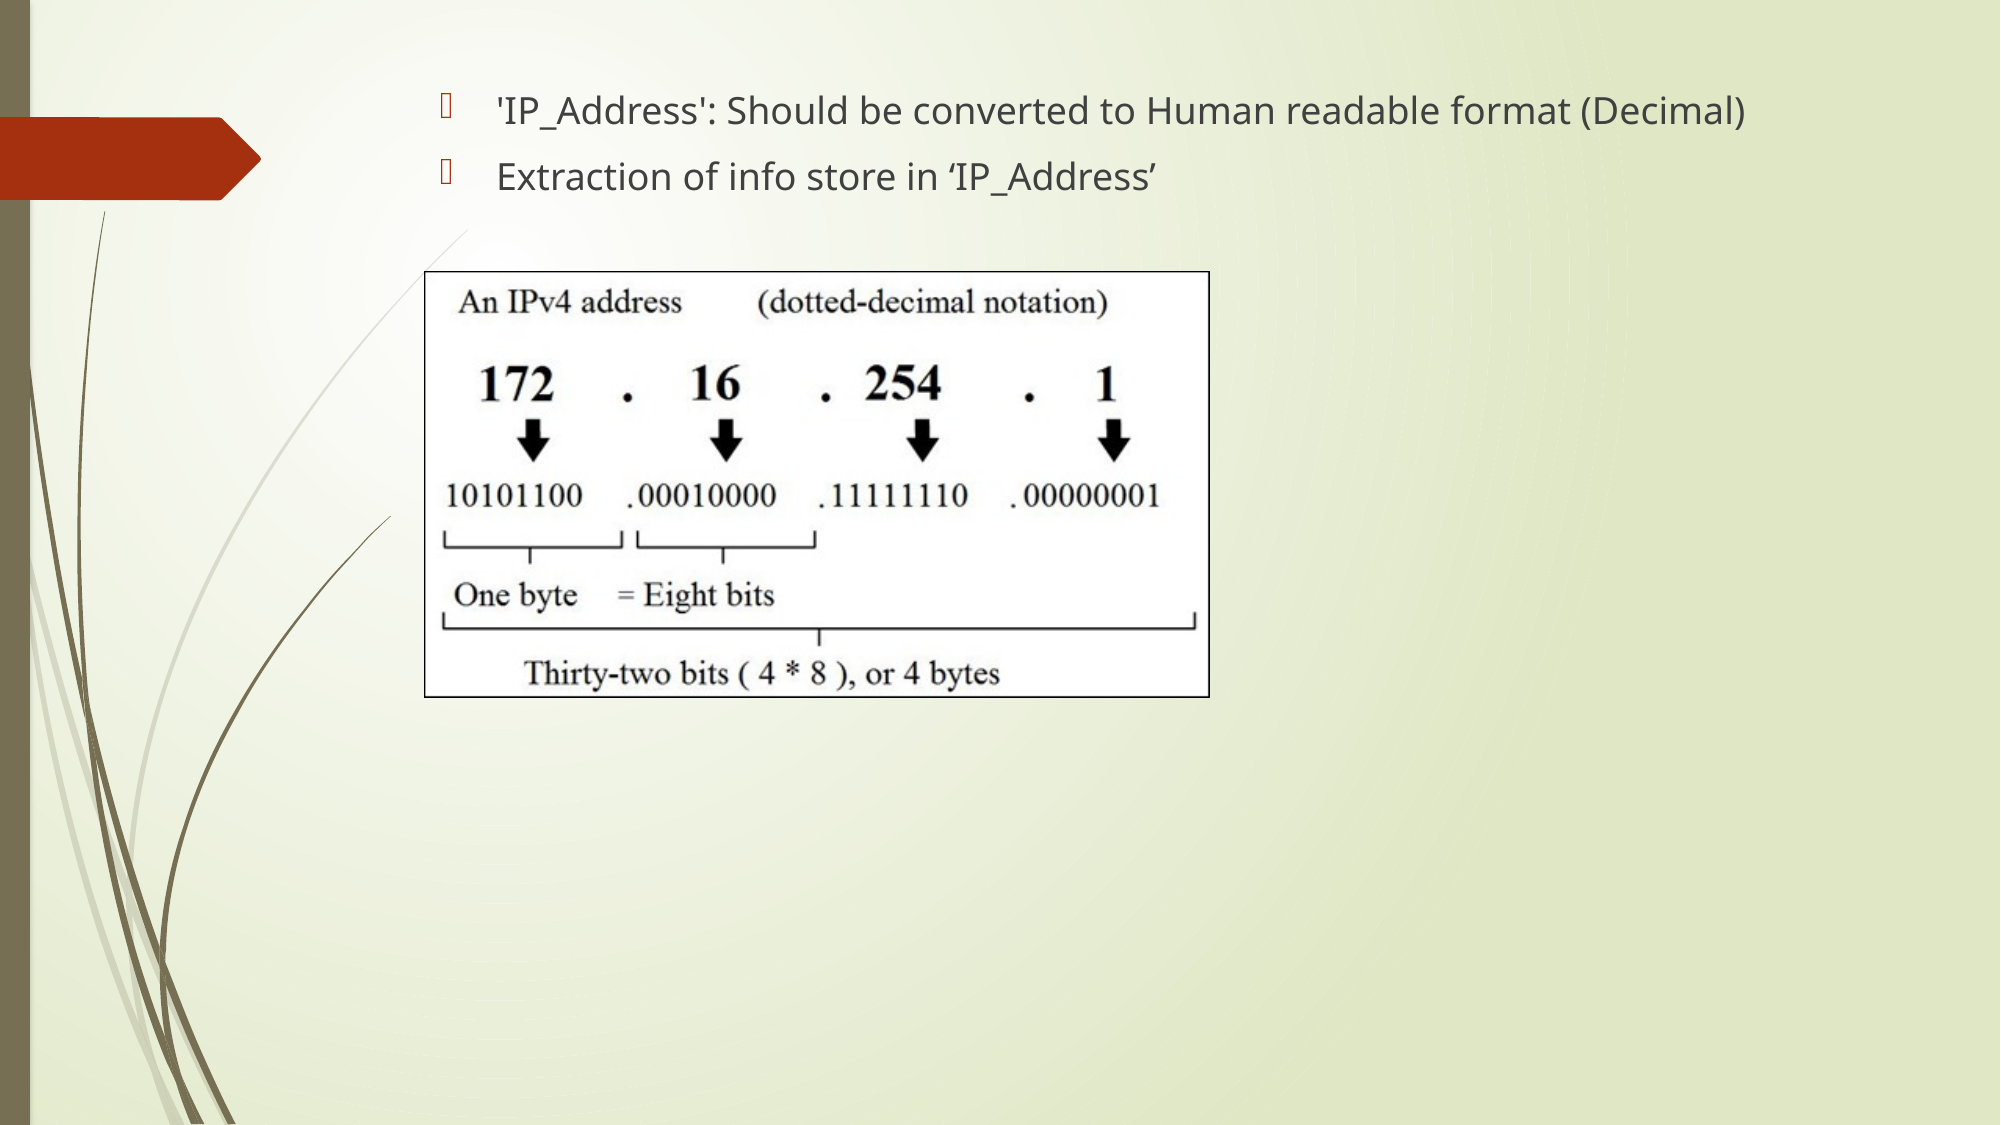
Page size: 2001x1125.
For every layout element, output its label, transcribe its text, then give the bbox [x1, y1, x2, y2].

picture [424, 271, 1210, 699]
list 'IP_Address': Should be converted to Human readable format (Decimal) Extraction of info store in ‘IP_Address’ [424, 79, 1888, 970]
